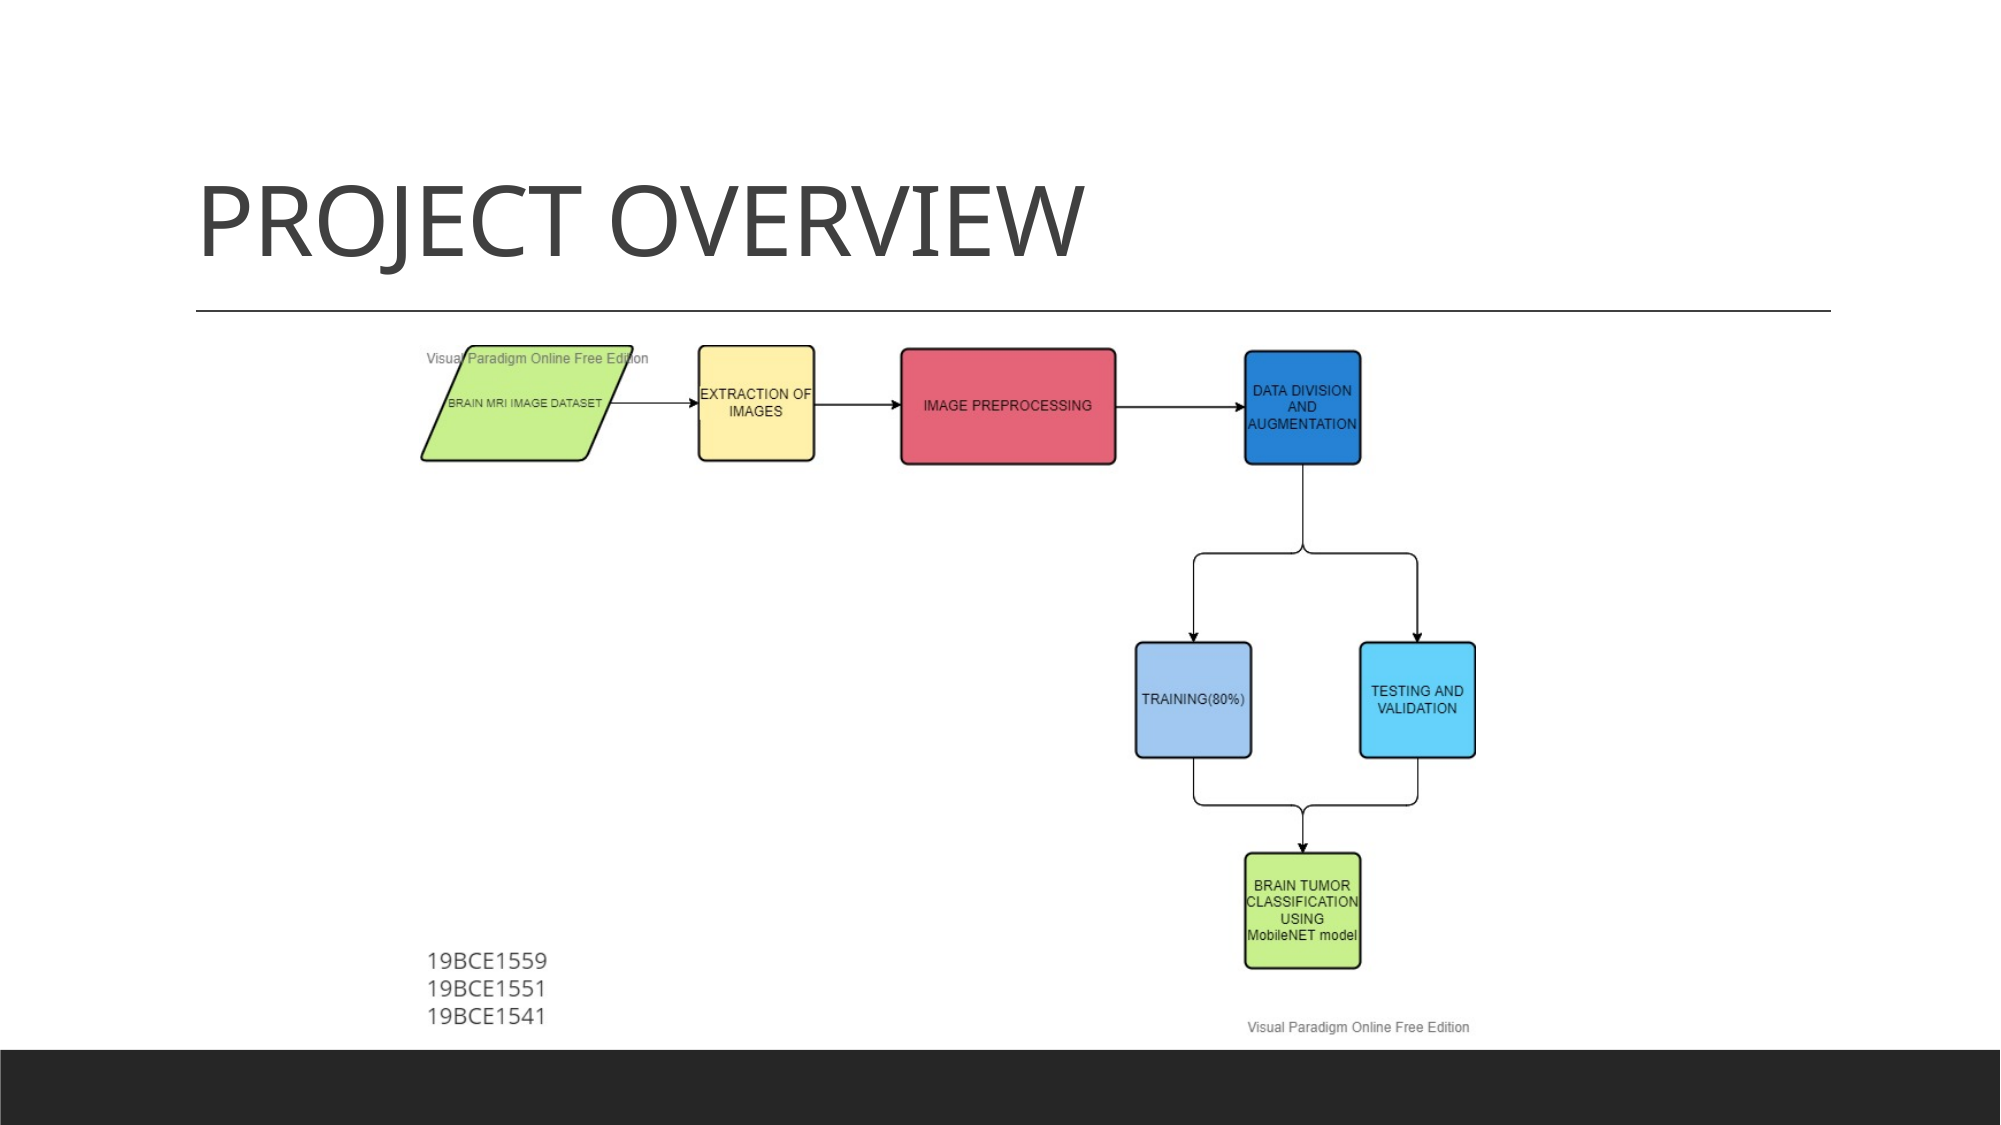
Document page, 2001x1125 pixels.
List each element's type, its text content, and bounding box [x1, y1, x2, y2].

title PROJECT OVERVIEW [180, 47, 1830, 285]
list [418, 345, 1477, 1041]
